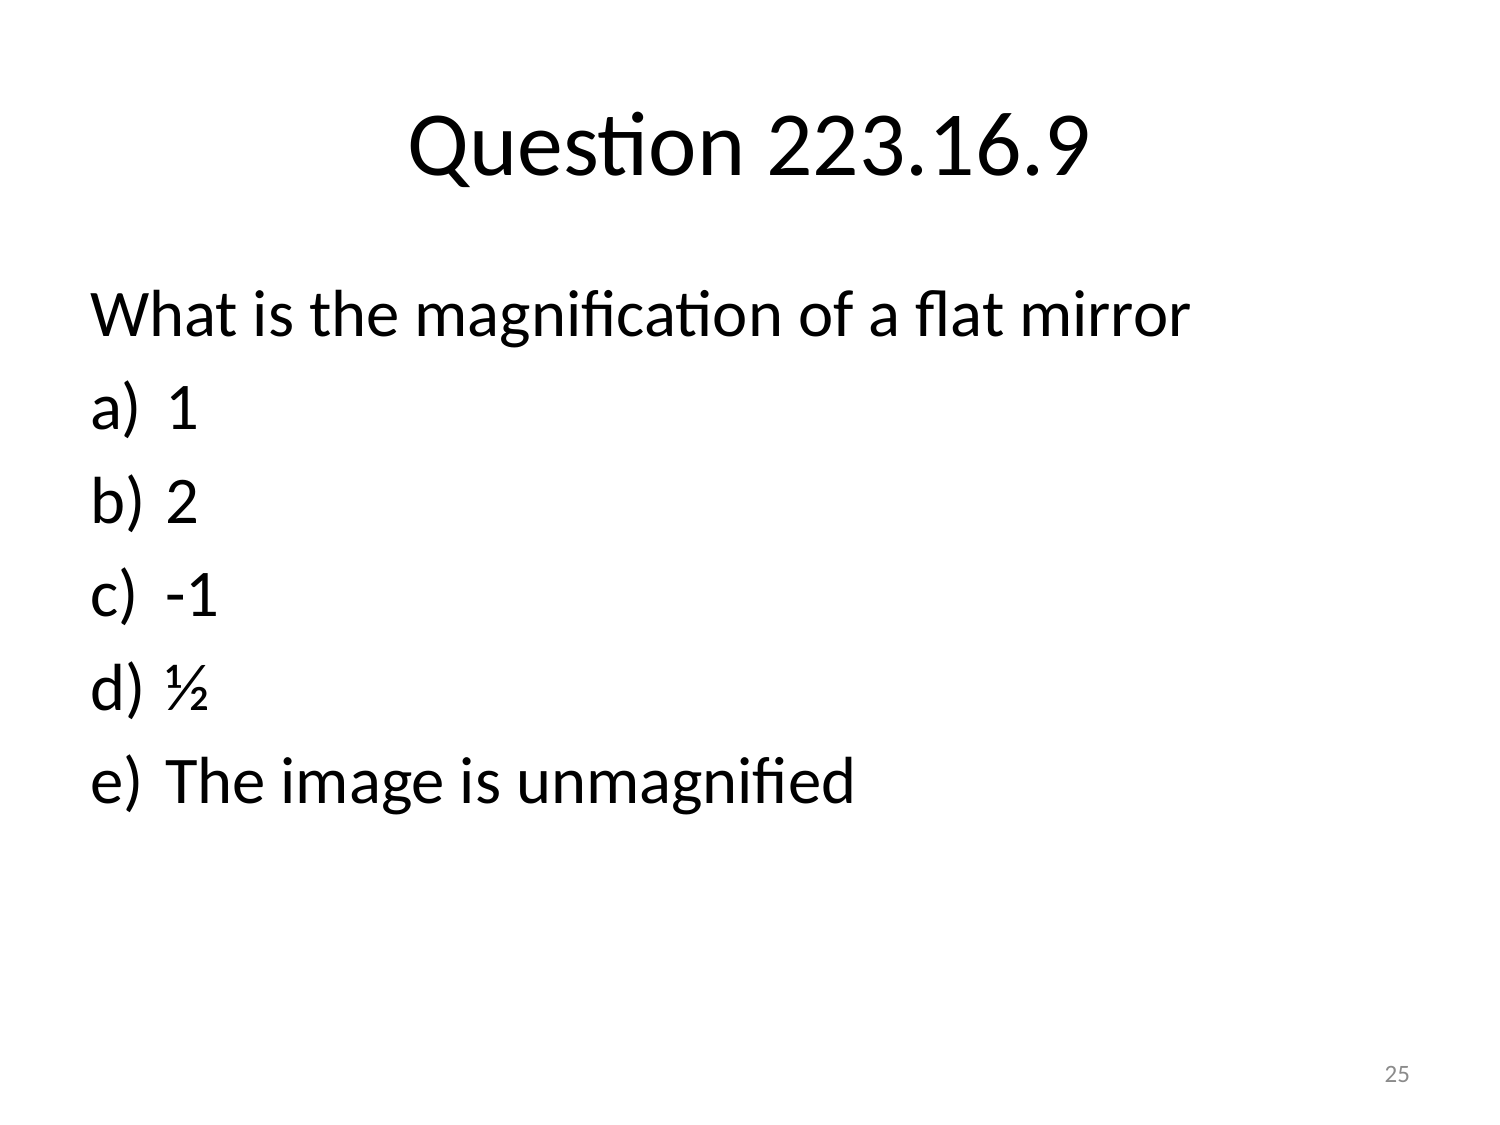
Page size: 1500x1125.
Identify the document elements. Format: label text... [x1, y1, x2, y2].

slide_number 25 [1074, 1042, 1425, 1103]
list What is the magnification of a flat mirror 1 2 -1 ½ The image is unmagnified [75, 262, 1425, 1005]
title Question 223.16.9 [75, 45, 1425, 233]
